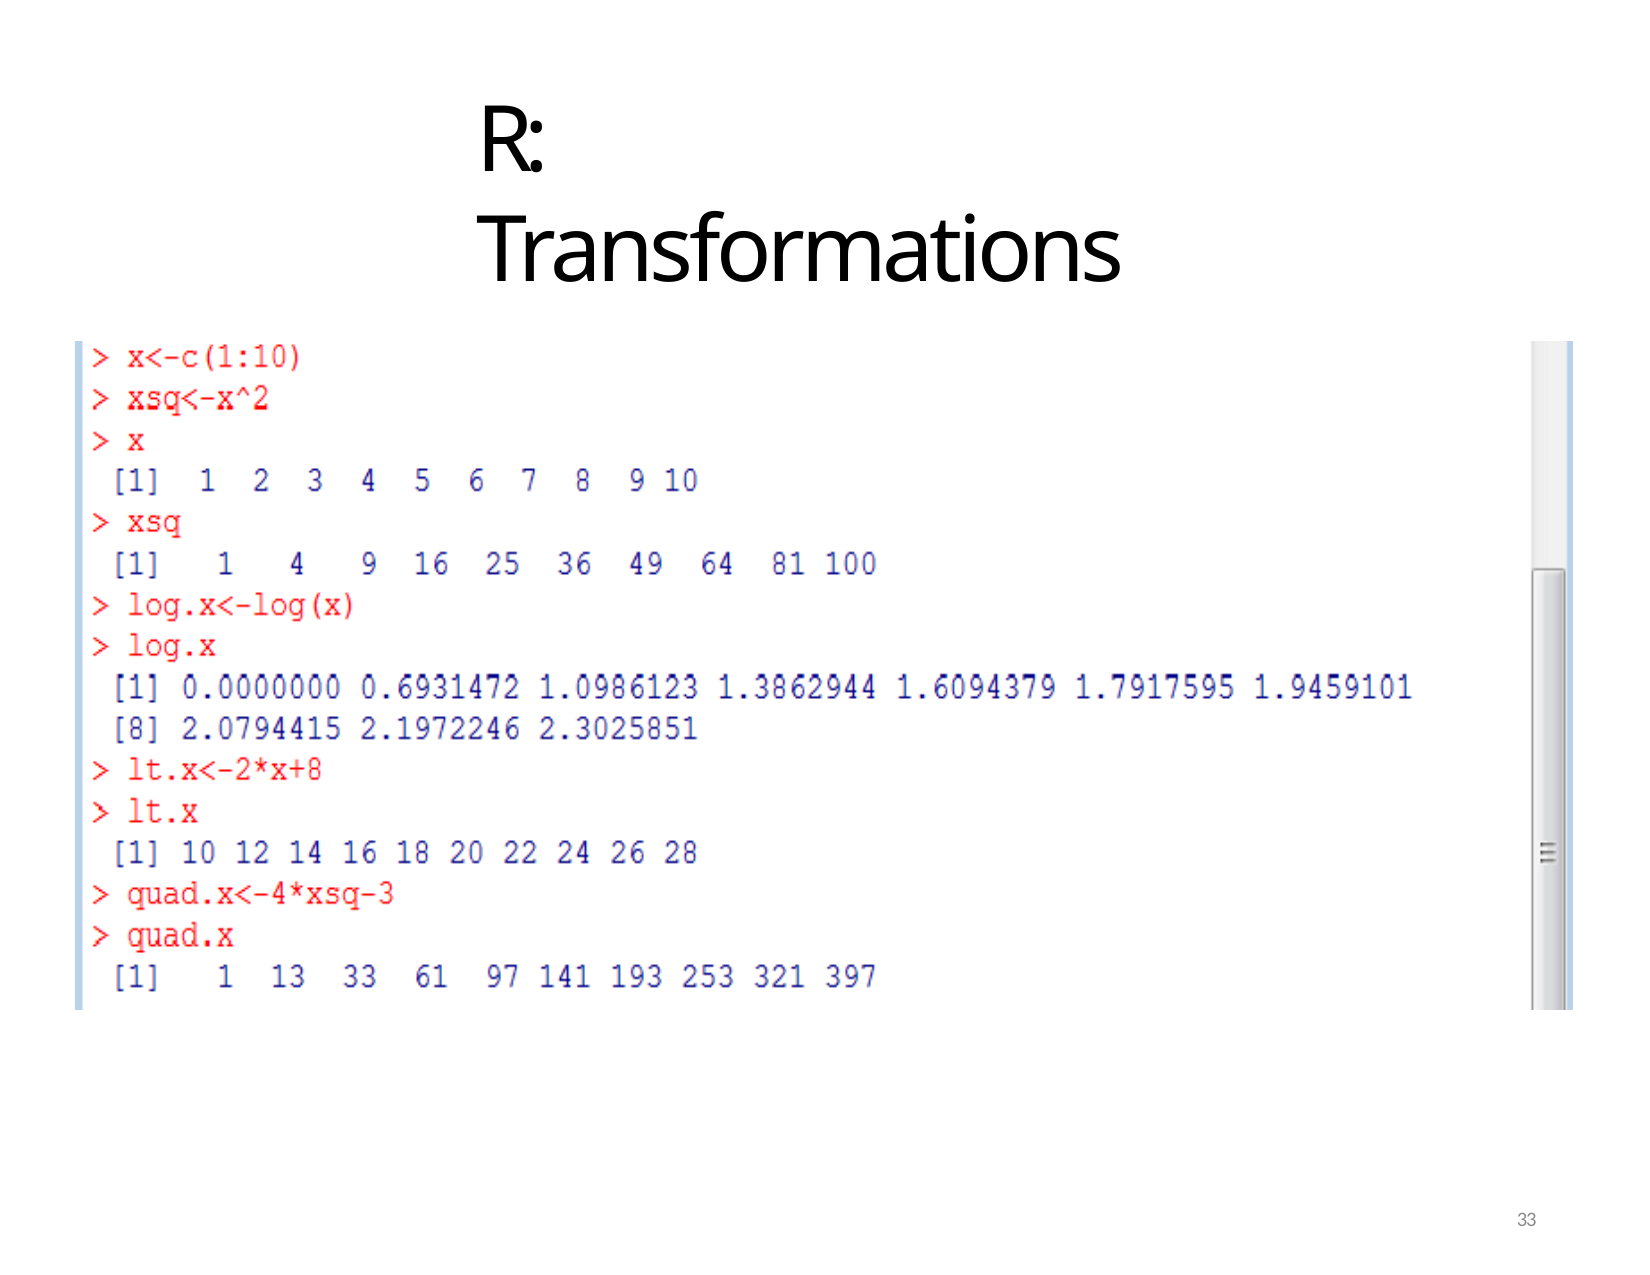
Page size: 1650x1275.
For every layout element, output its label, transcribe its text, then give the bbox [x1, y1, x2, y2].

slide_number 33 [1165, 1010, 1537, 1275]
title R: Transformations [474, 77, 1172, 300]
text_box [74, 341, 1573, 1010]
